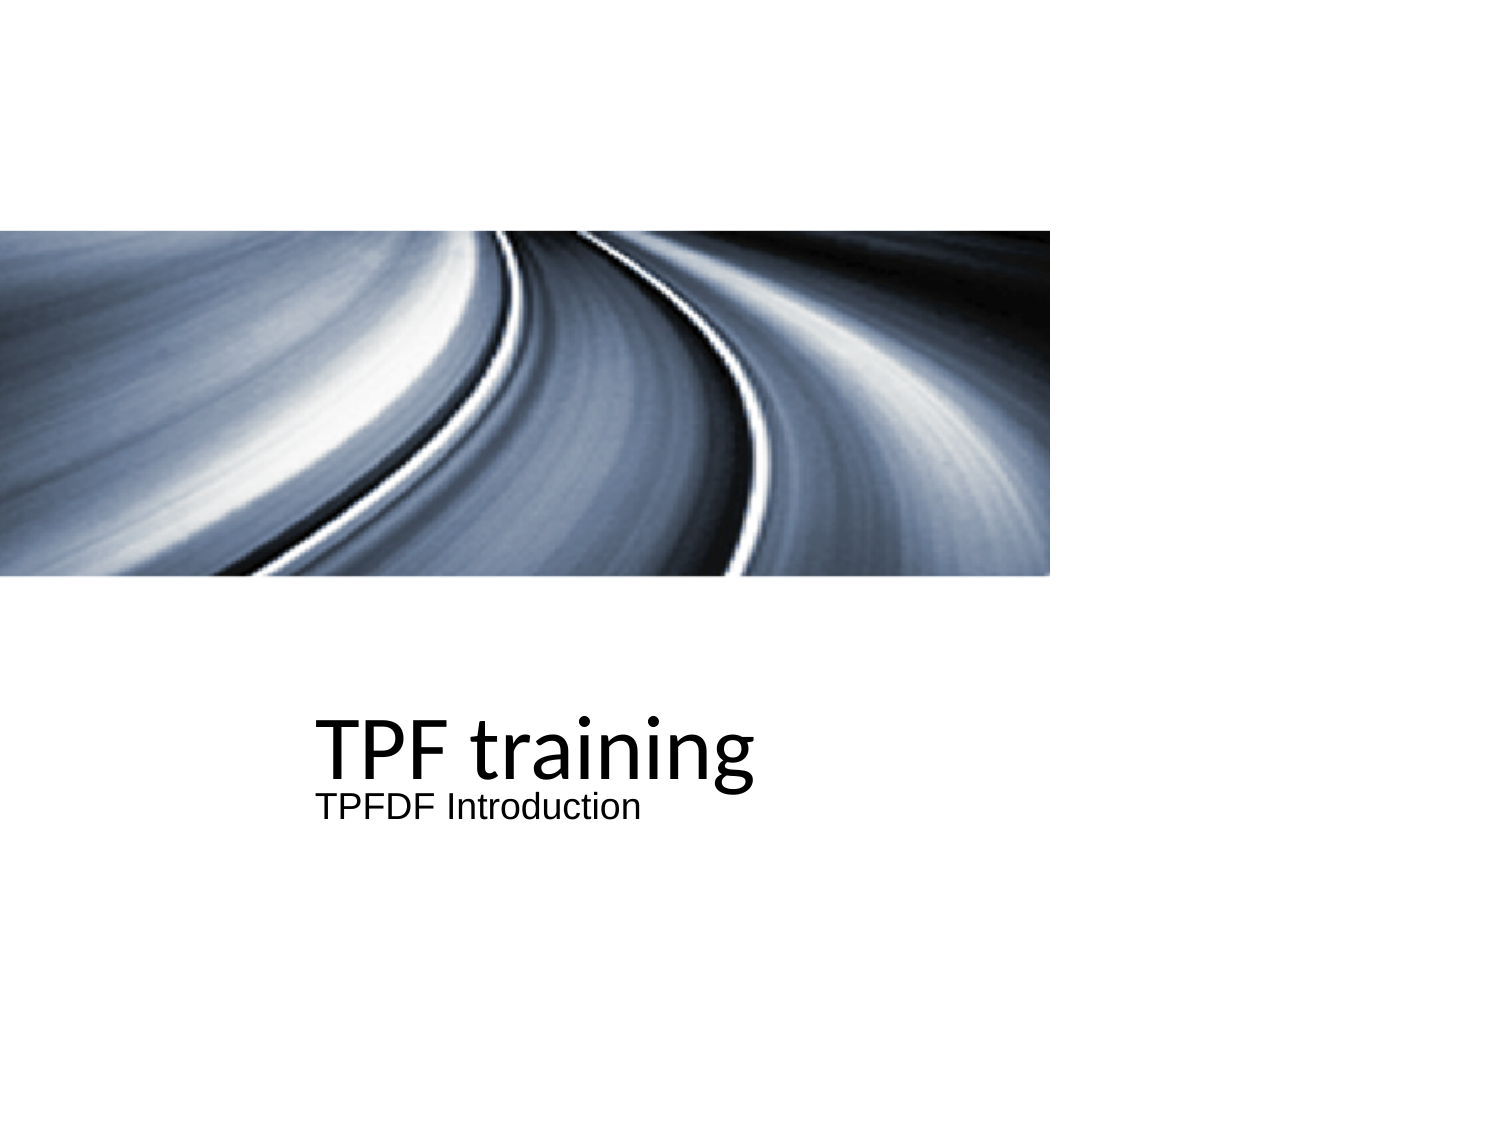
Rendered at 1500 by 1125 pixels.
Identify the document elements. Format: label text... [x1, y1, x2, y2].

subtitle TPFDF Introduction [299, 774, 1438, 1063]
title TPF training [299, 624, 1450, 813]
picture [0, 228, 1051, 580]
